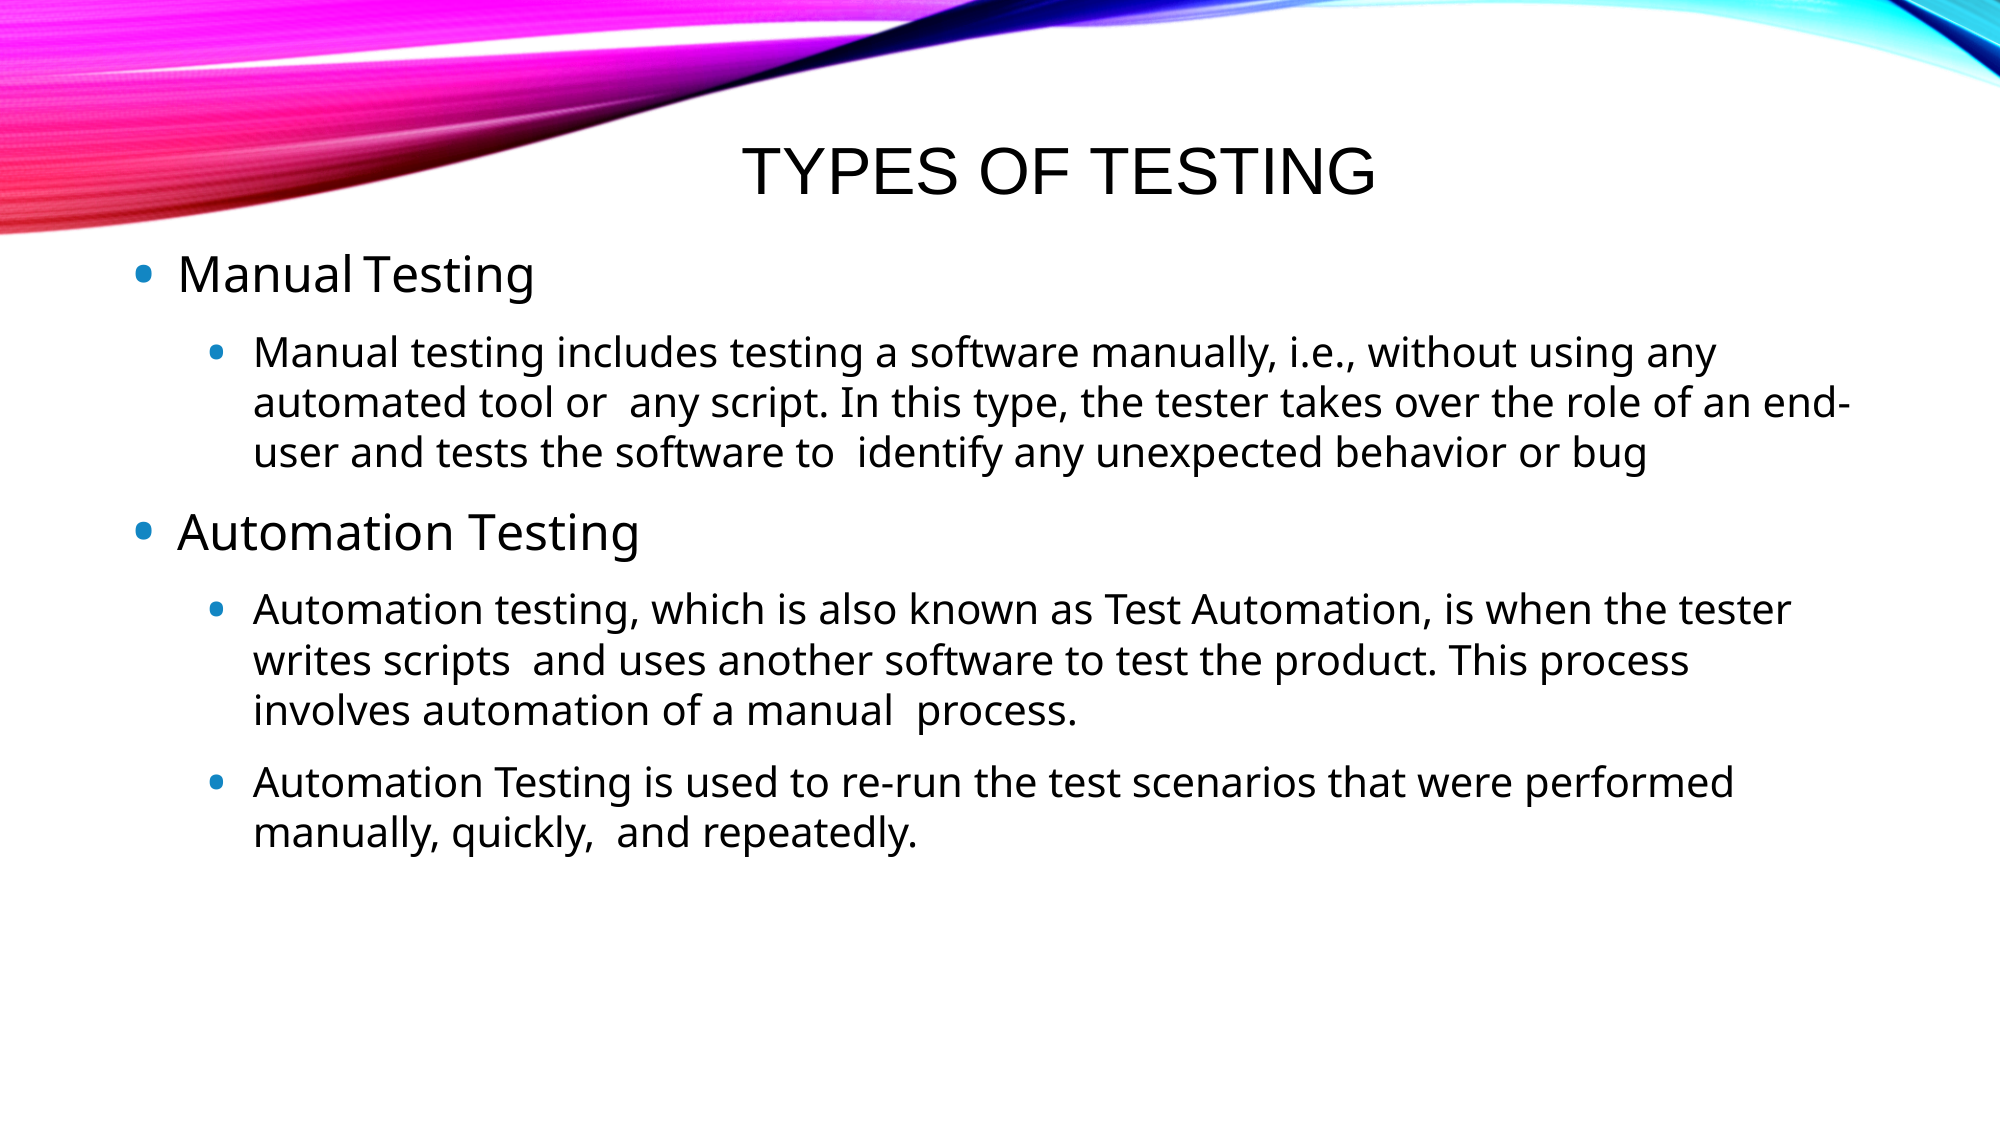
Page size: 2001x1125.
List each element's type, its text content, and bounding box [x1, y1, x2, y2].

text_box Manual Testing Manual testing includes testing a software manually, i.e., without using any automated tool or any script. In this type, the tester takes over the role of an end-user and tests the software to identify any unexpected behavior or bug Automation Testing Automation testing, which is also known as Test Automation, is when the tester writes scripts and uses another software to test the product. This process involves automation of a manual process. Automation Testing is used to re-run the test scenarios that were performed manually, quickly, and repeatedly. [128, 237, 1872, 856]
picture [1910, 0, 2000, 45]
title Types of Testing [621, 71, 1379, 237]
picture [0, 0, 2000, 237]
picture [1890, 0, 2000, 75]
